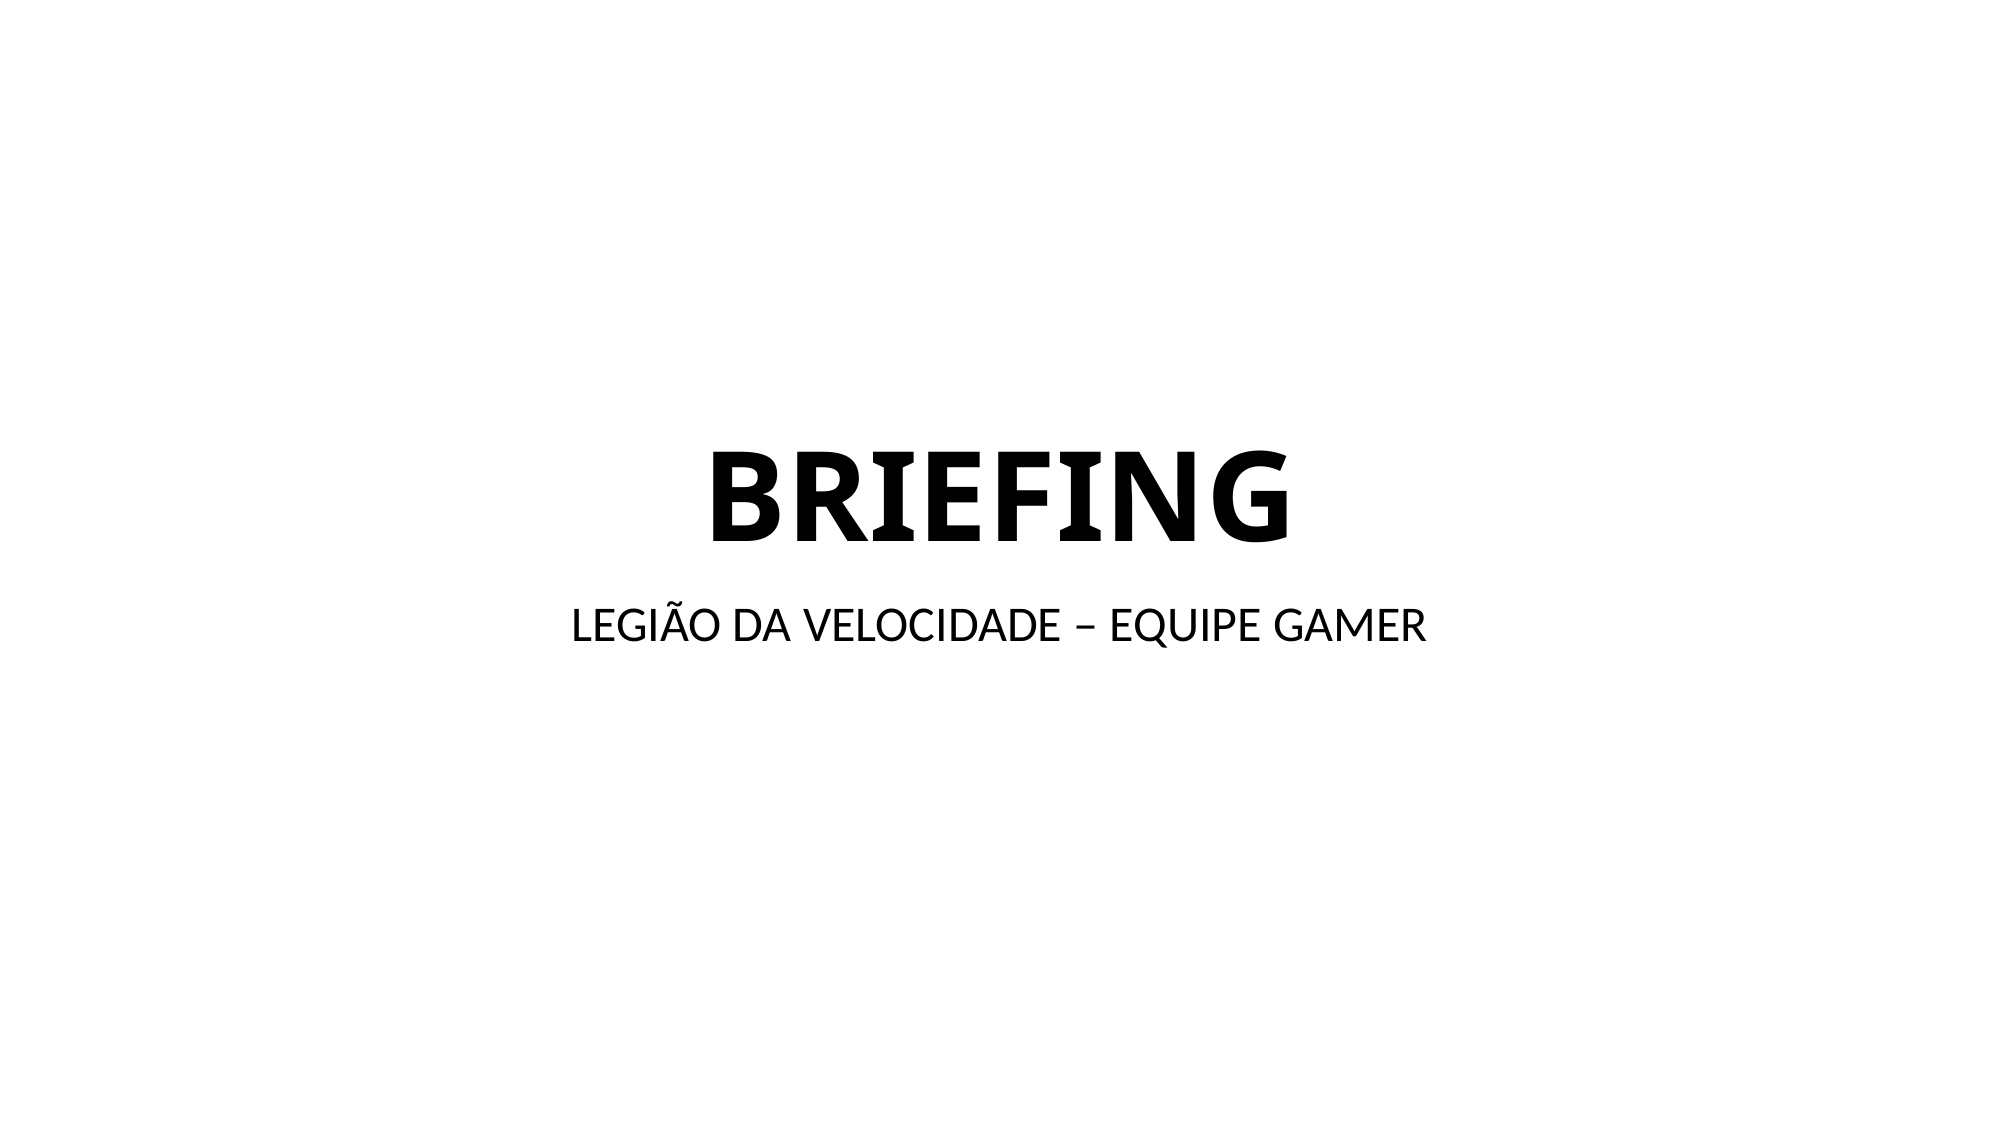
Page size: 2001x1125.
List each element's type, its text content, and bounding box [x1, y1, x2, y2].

title BRIEFING [249, 184, 1750, 576]
subtitle LEGIÃO DA VELOCIDADE – EQUIPE GAMER [249, 590, 1750, 863]
